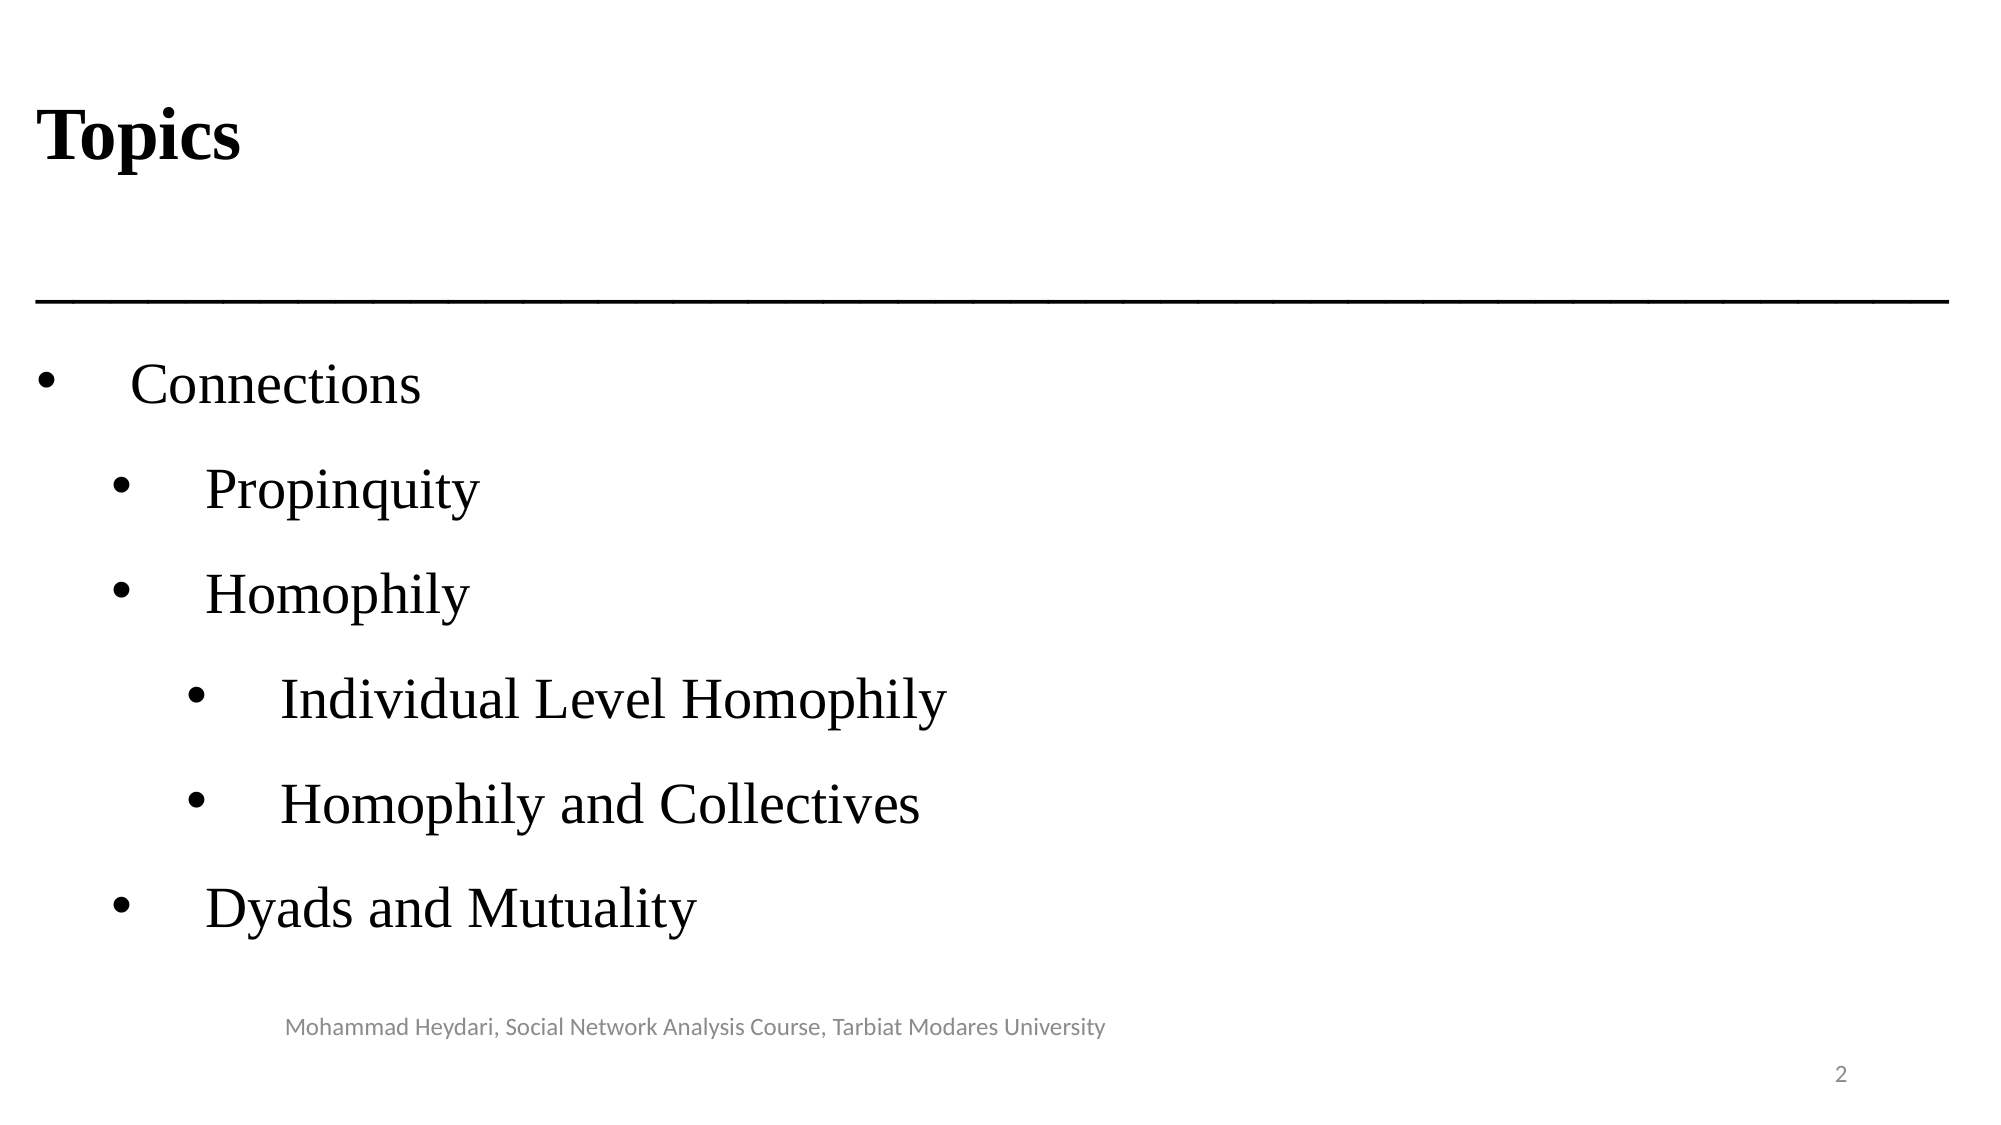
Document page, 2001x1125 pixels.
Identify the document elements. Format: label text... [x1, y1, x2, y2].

text_box Topics ___________________________________________________ Connections Propinquity Homophily Individual Level Homophily Homophily and Collectives Dyads and Mutuality [21, 32, 1974, 1125]
footer Mohammad Heydari, Social Network Analysis Course, Tarbiat Modares University [151, 995, 1247, 1055]
slide_number 2 [1412, 1042, 1863, 1103]
